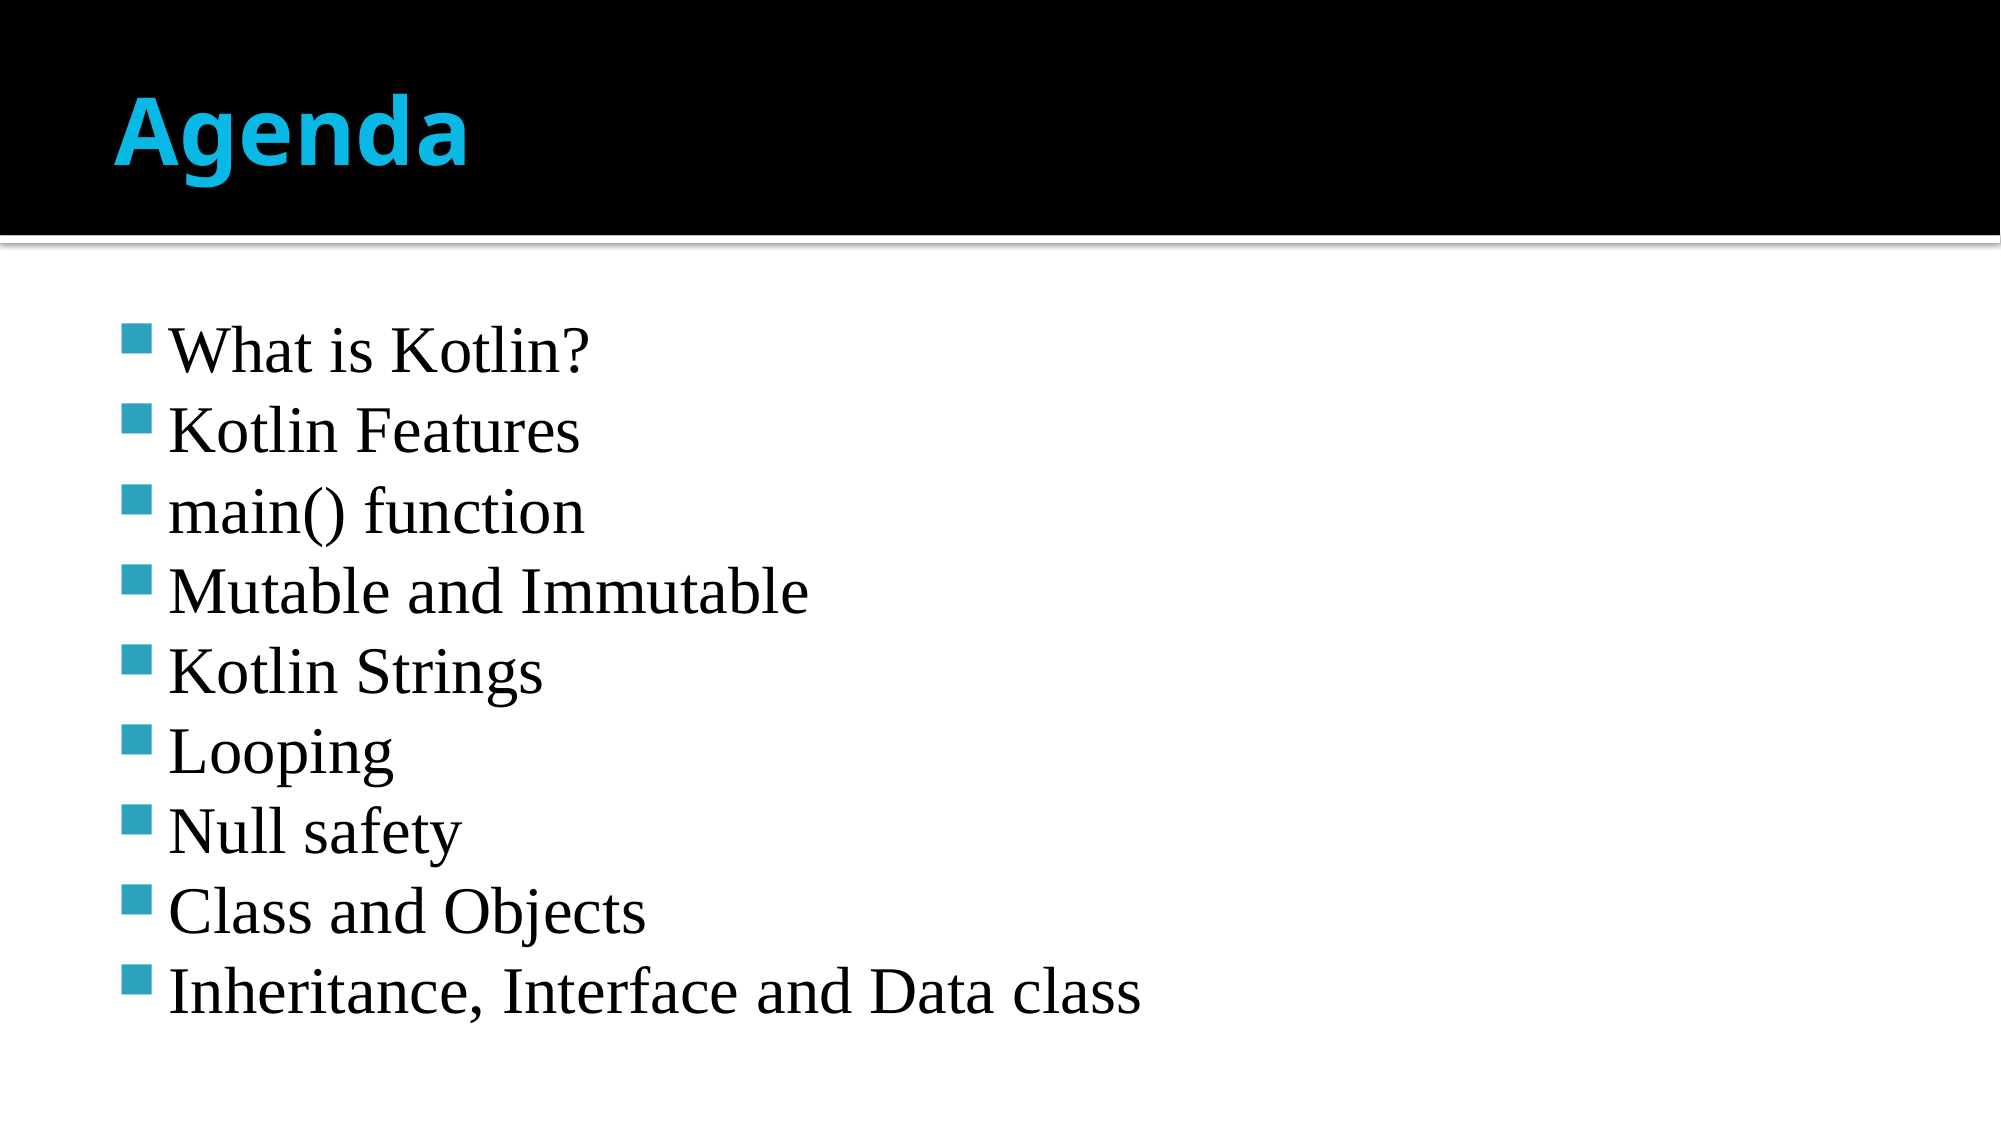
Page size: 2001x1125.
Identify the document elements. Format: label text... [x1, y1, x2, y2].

title Agenda [99, 25, 1900, 231]
list What is Kotlin? Kotlin Features main() function Mutable and Immutable Kotlin Strings Looping Null safety Class and Objects Inheritance, Interface and Data class [87, 291, 1938, 1050]
